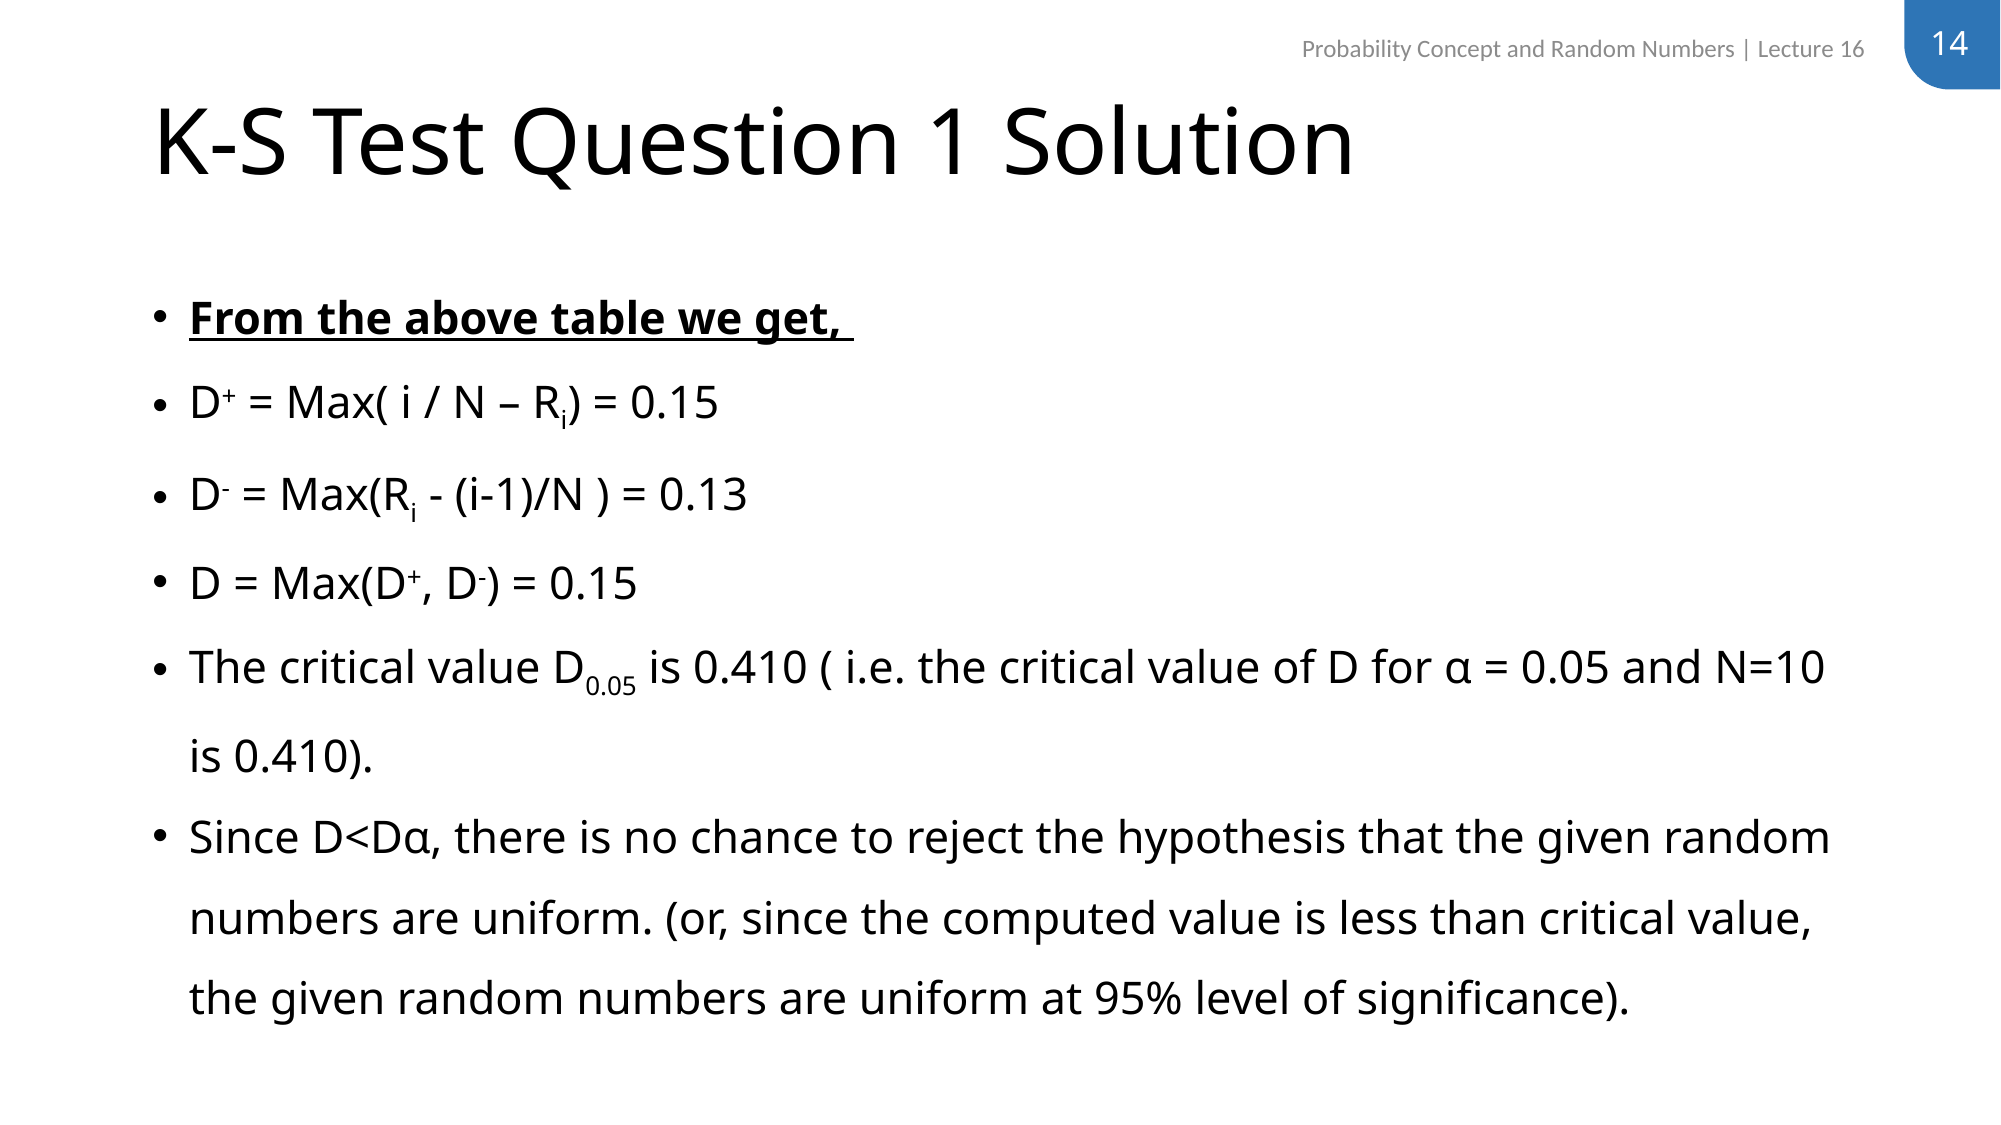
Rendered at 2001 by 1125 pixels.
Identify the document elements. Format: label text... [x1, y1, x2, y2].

list From the above table we get, D+ = Max( i / N – Ri) = 0.15 D- = Max(Ri - (i-1)/N ) = 0.13 D = Max(D+, D-) = 0.15 The critical value D0.05 is 0.410 ( i.e. the critical value of D for α = 0.05 and N=10 is 0.410). Since D<Dα, there is no chance to reject the hypothesis that the given random numbers are uniform. (or, since the computed value is less than critical value, the given random numbers are uniform at 95% level of significance). [137, 254, 1863, 1062]
slide_number 14 [1887, 14, 1984, 75]
footer Probability Concept and Random Numbers | Lecture 16 [1205, 17, 1881, 78]
title K-S Test Question 1 Solution [137, 59, 1863, 231]
